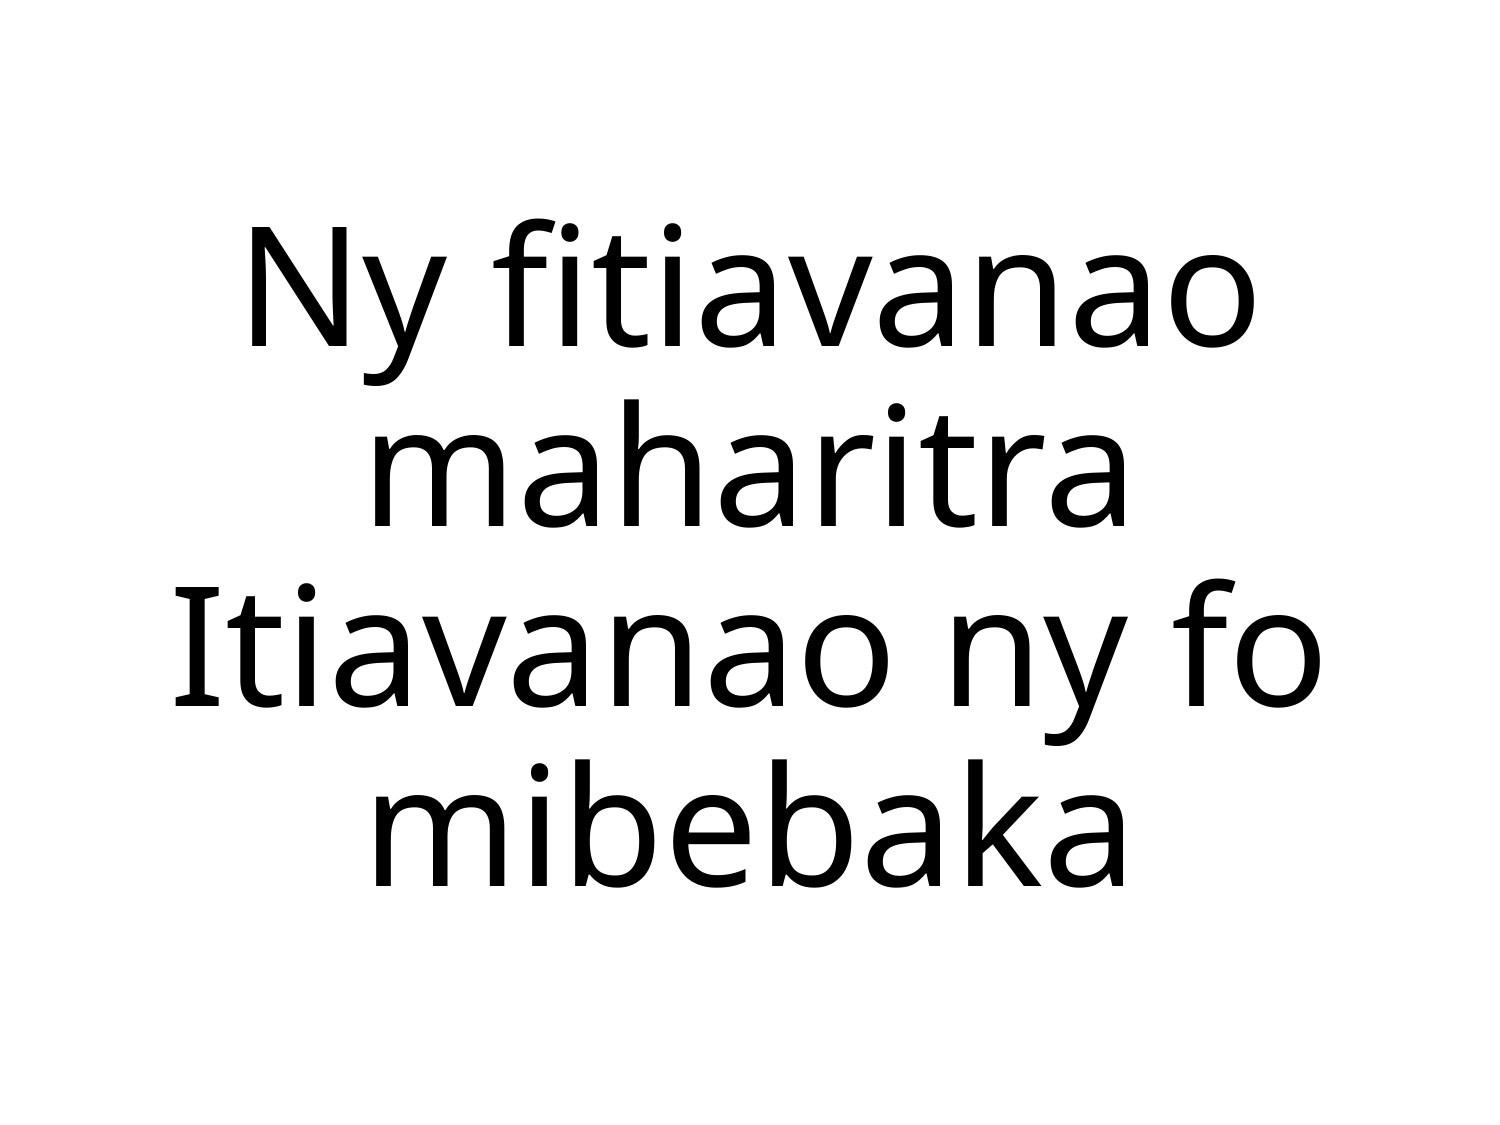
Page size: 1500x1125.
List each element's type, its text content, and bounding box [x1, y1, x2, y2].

title Ny fitiavanao maharitra Itiavanao ny fo mibebaka [0, 0, 1500, 1125]
